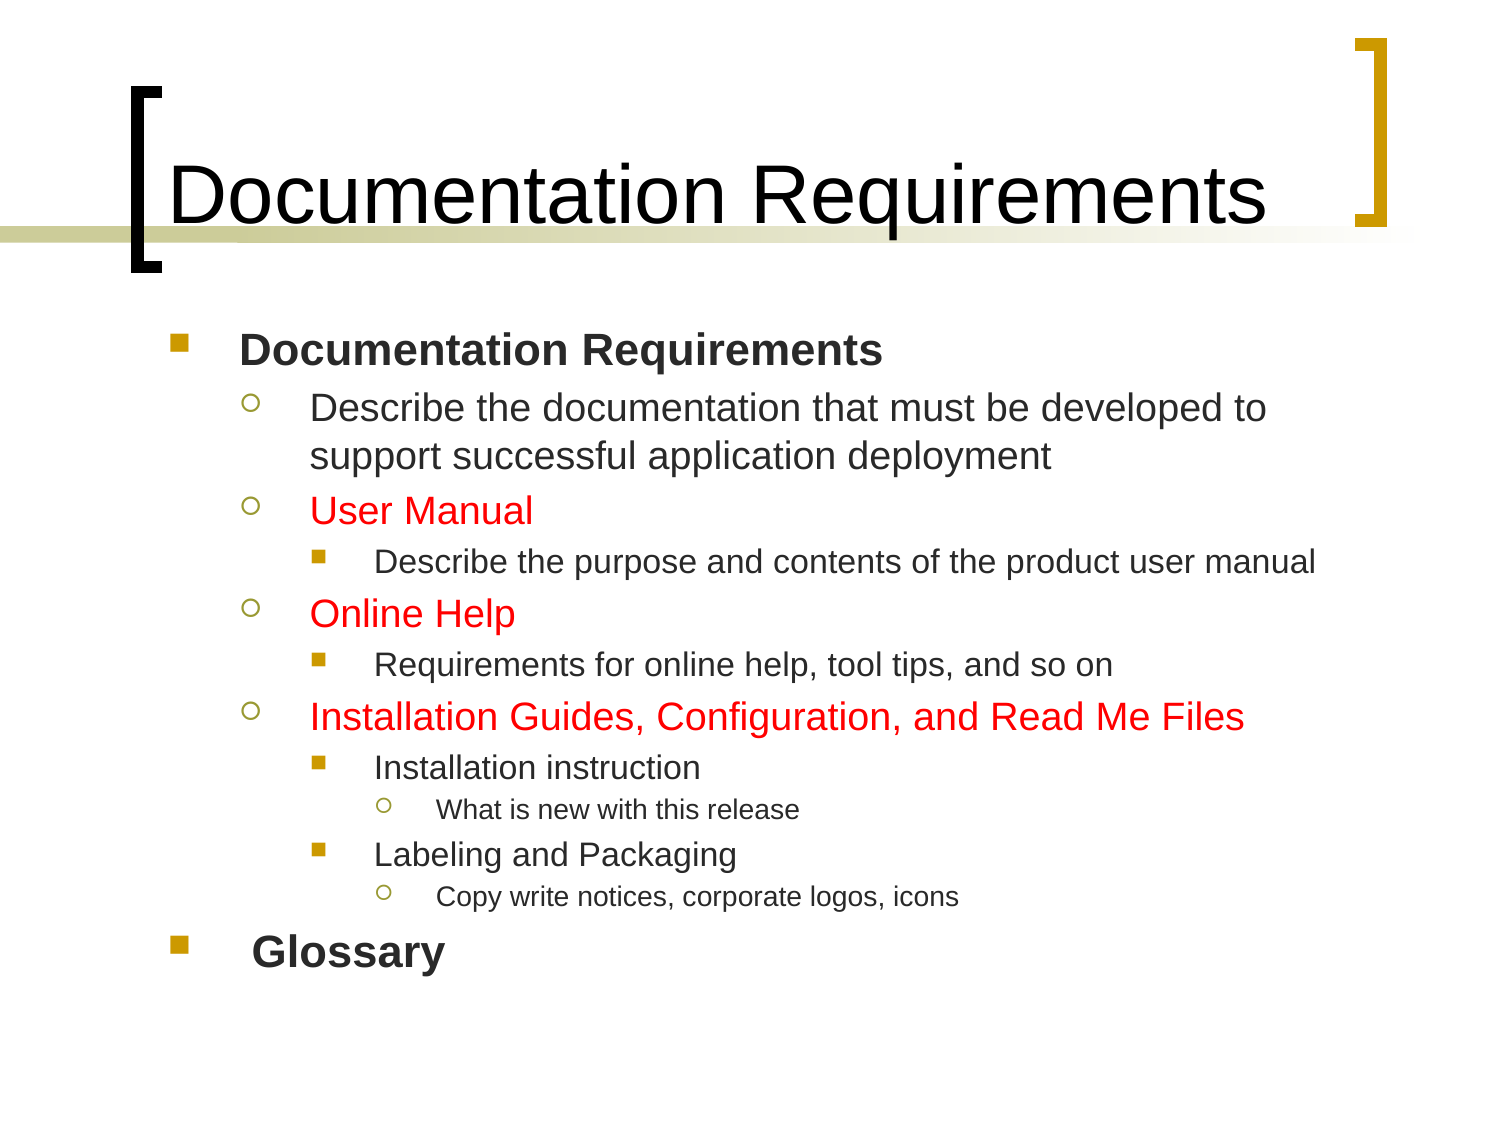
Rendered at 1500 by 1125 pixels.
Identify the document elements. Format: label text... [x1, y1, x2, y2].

list Documentation Requirements Describe the documentation that must be developed to support successful application deployment User Manual Describe the purpose and contents of the product user manual Online Help Requirements for online help, tool tips, and so on Installation Guides, Configuration, and Read Me Files Installation instruction What is new with this release Labeling and Packaging Copy write notices, corporate logos, icons Glossary [152, 312, 1410, 988]
title Documentation Requirements [152, 15, 1328, 248]
